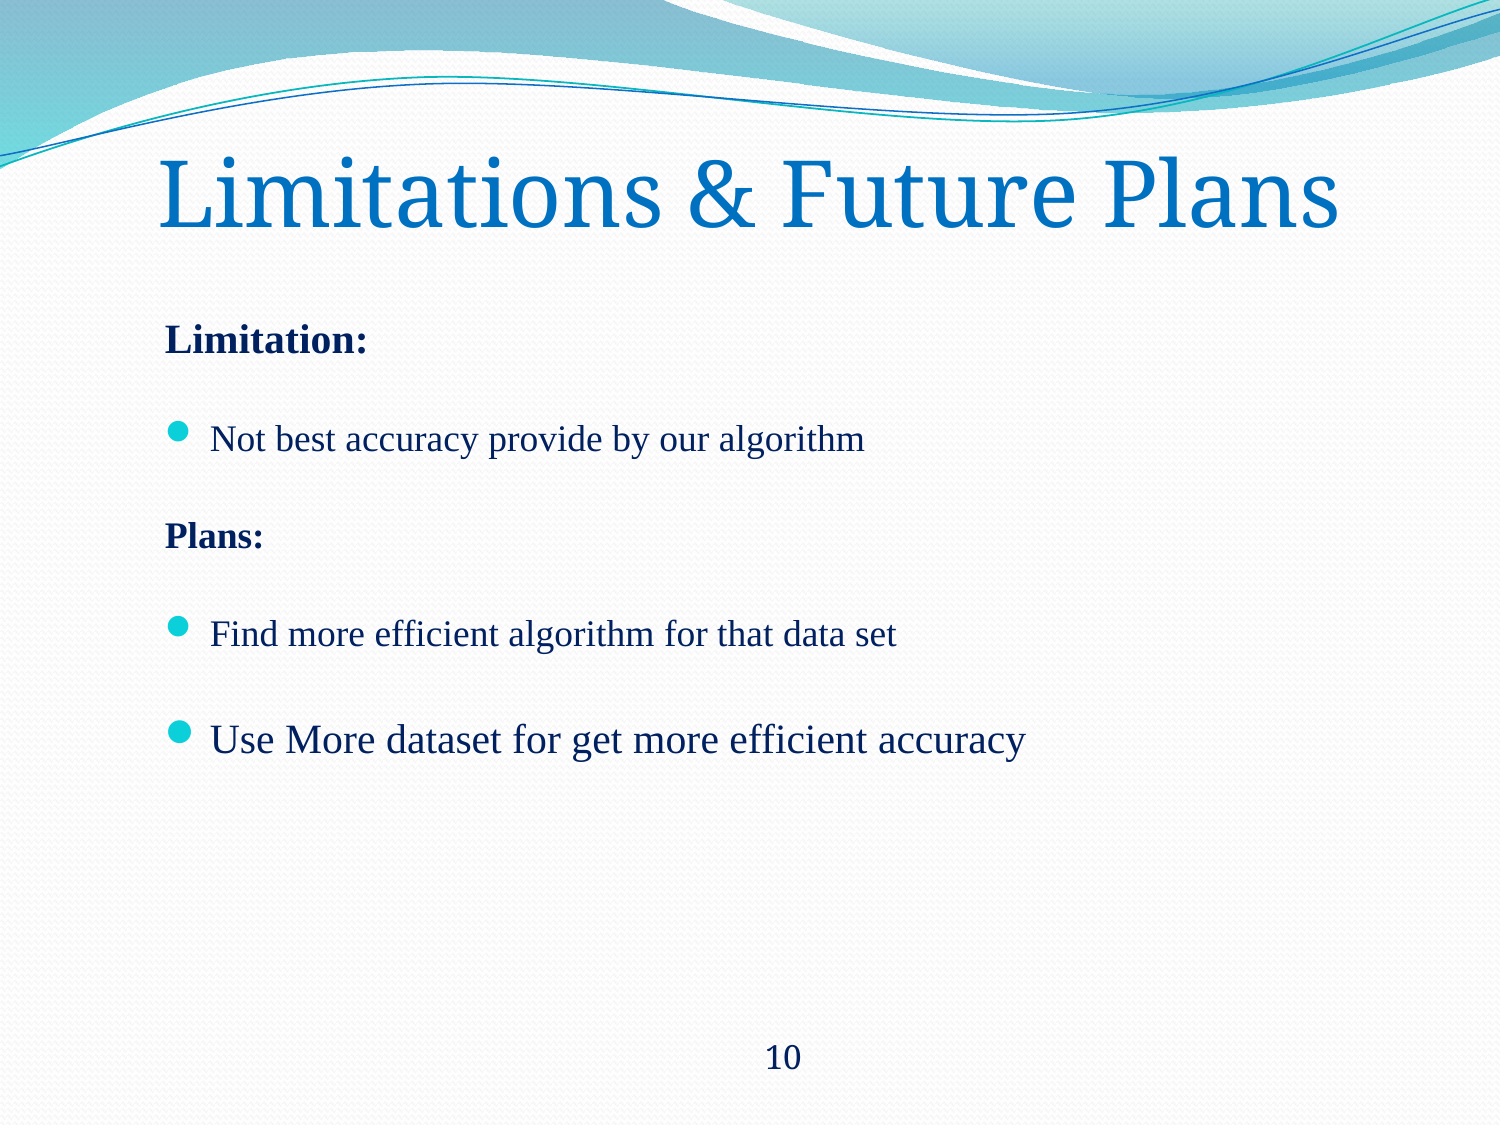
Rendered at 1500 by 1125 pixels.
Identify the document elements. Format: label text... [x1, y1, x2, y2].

text_box 10 [750, 1029, 938, 1124]
list Limitation: Not best accuracy provide by our algorithm Plans: Find more efficient algorithm for that data set Use More dataset for get more efficient accuracy [150, 253, 1245, 950]
title Limitations & Future Plans [140, 36, 1360, 246]
